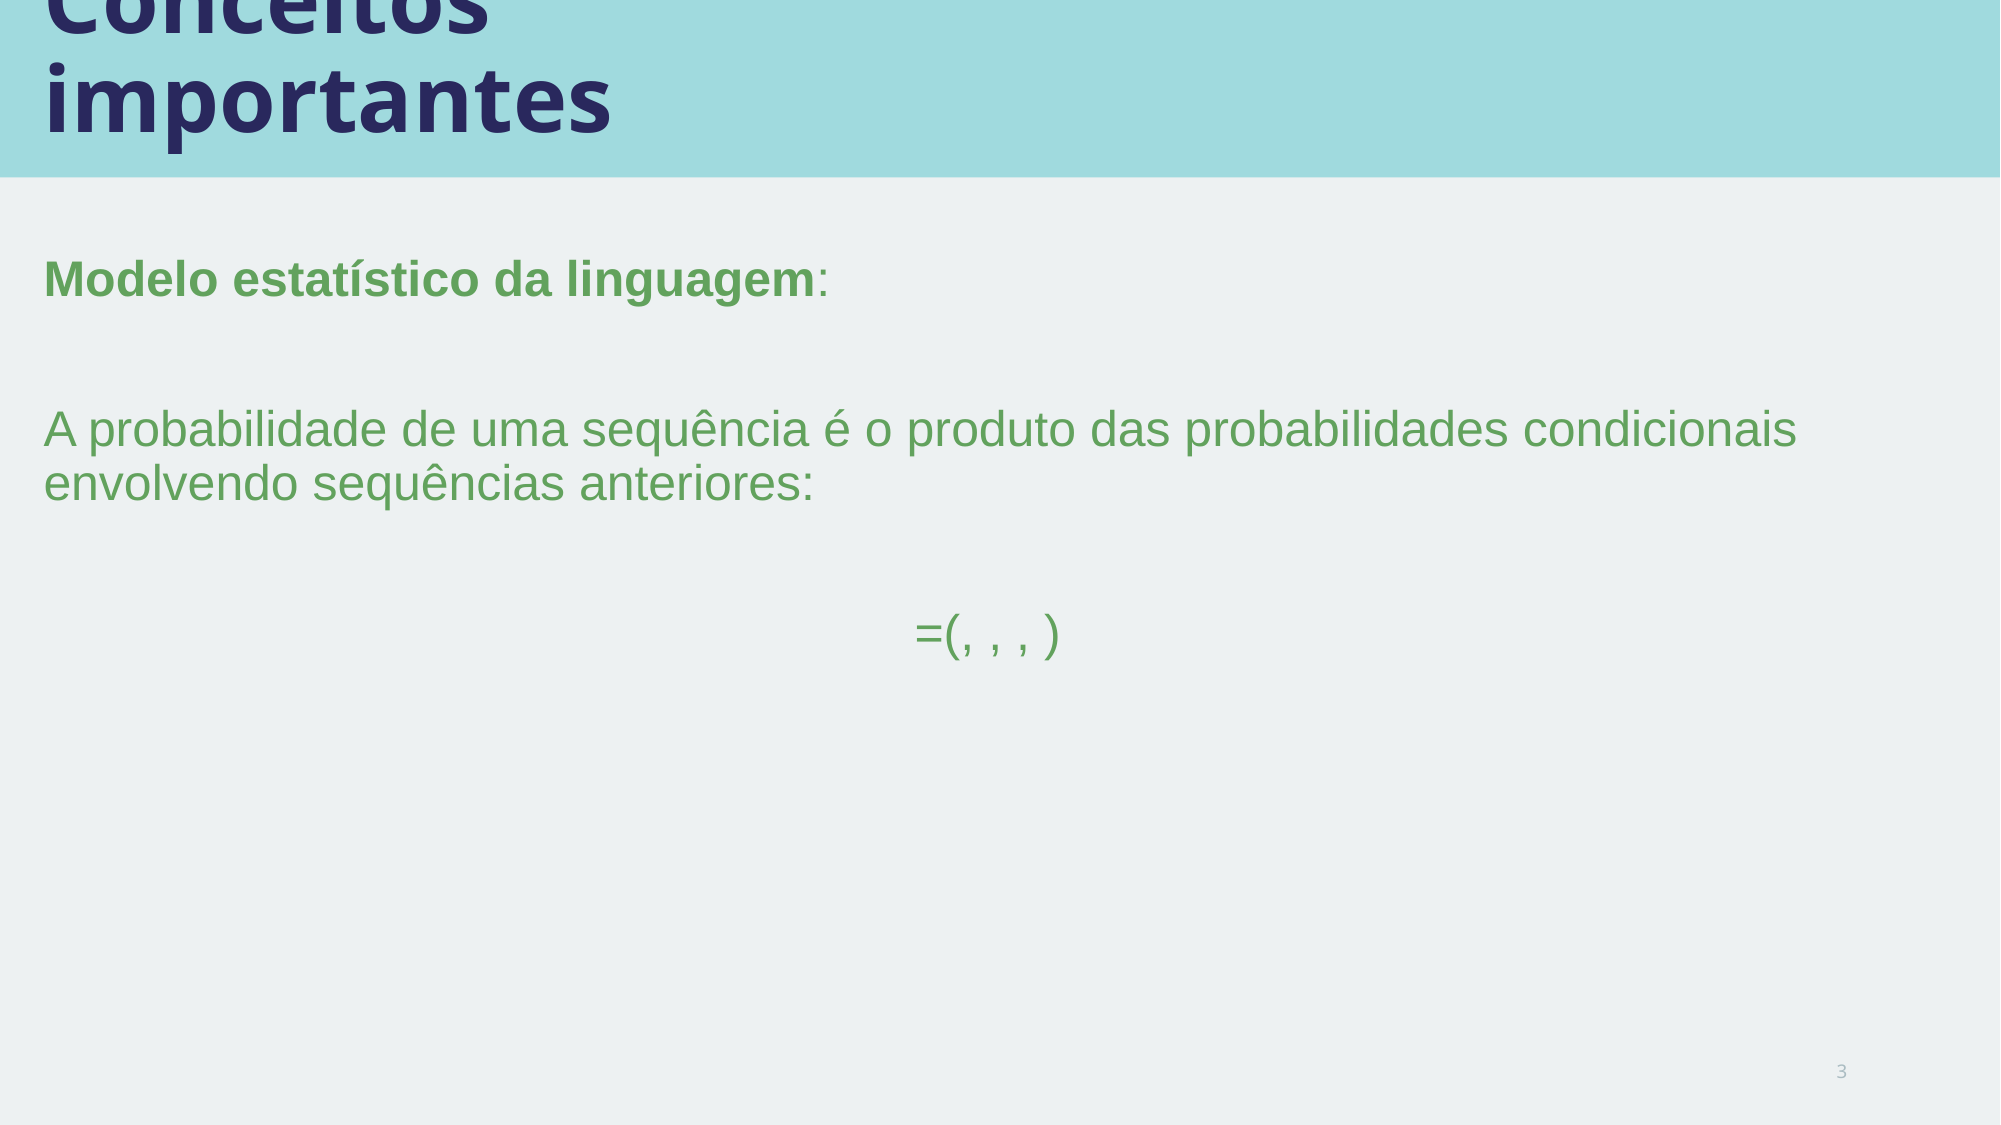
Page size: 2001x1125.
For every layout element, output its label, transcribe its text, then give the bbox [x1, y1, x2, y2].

title Conceitos importantes [28, 39, 1079, 160]
slide_number 3 [1412, 1057, 1863, 1103]
text_box [39, 342, 1959, 1057]
